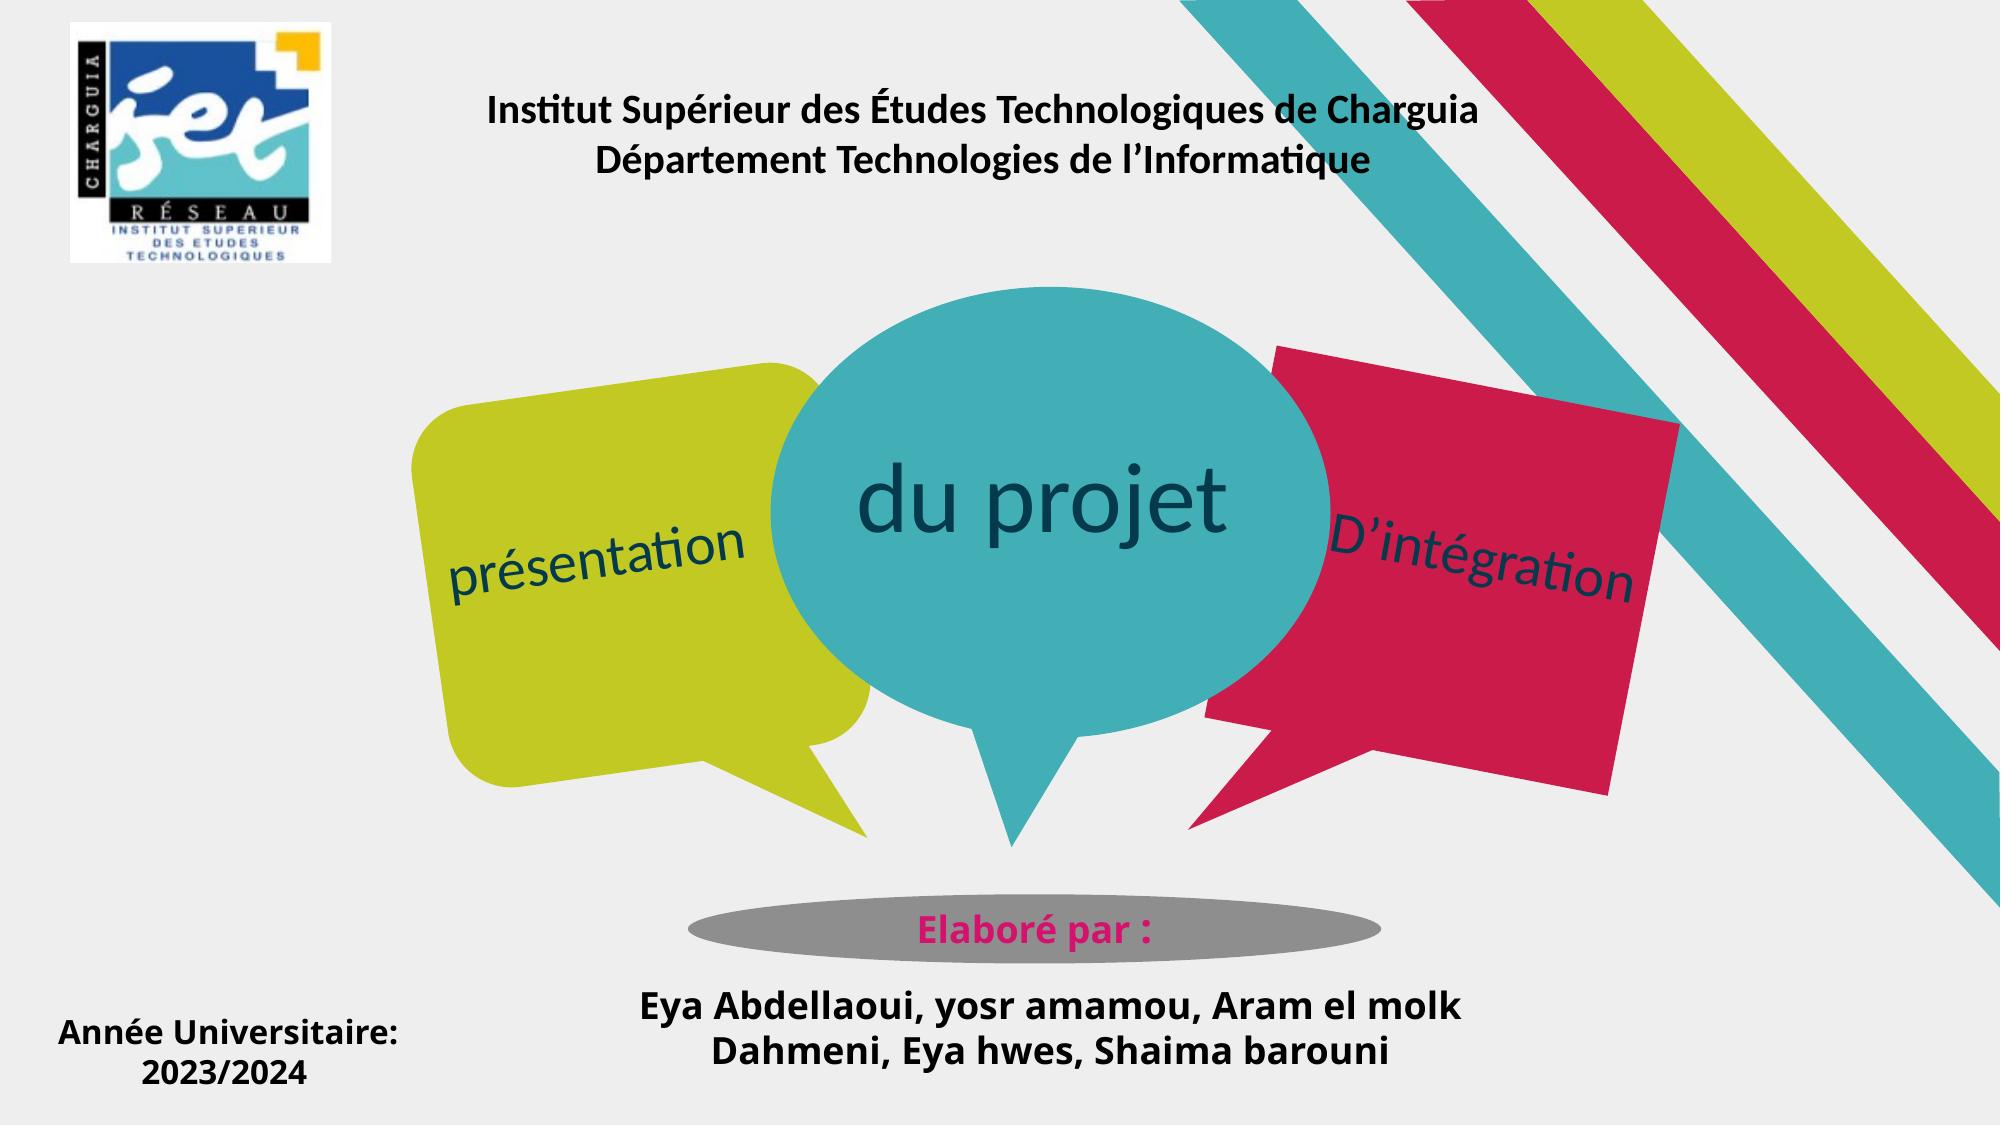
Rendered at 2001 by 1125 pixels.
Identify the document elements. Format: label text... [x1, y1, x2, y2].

text_box Année Universitaire: 2023/2024 [0, 1003, 486, 1099]
text_box présentation [426, 481, 829, 619]
text_box Eya Abdellaoui, yosr amamou, Aram el molk Dahmeni, Eya hwes, Shaima barouni [550, 974, 1551, 1080]
text_box [1525, 0, 2000, 524]
text_box [1394, 240, 2000, 910]
text_box [410, 361, 872, 841]
text_box du projet [841, 425, 1292, 605]
text_box Elaboré par : [527, 894, 1542, 960]
text_box [1403, 0, 1592, 74]
text_box [771, 285, 1330, 850]
text_box [1186, 570, 1642, 831]
picture [70, 22, 332, 263]
text_box [863, 960, 1206, 965]
text_box [1177, 0, 1366, 74]
text_box Institut Supérieur des Études Technologiques de Charguia Département Technologies de l’Informatique [332, 74, 1660, 240]
text_box D’intégration [1292, 477, 1691, 632]
text_box [1623, 150, 2000, 653]
text_box [1270, 344, 1682, 542]
